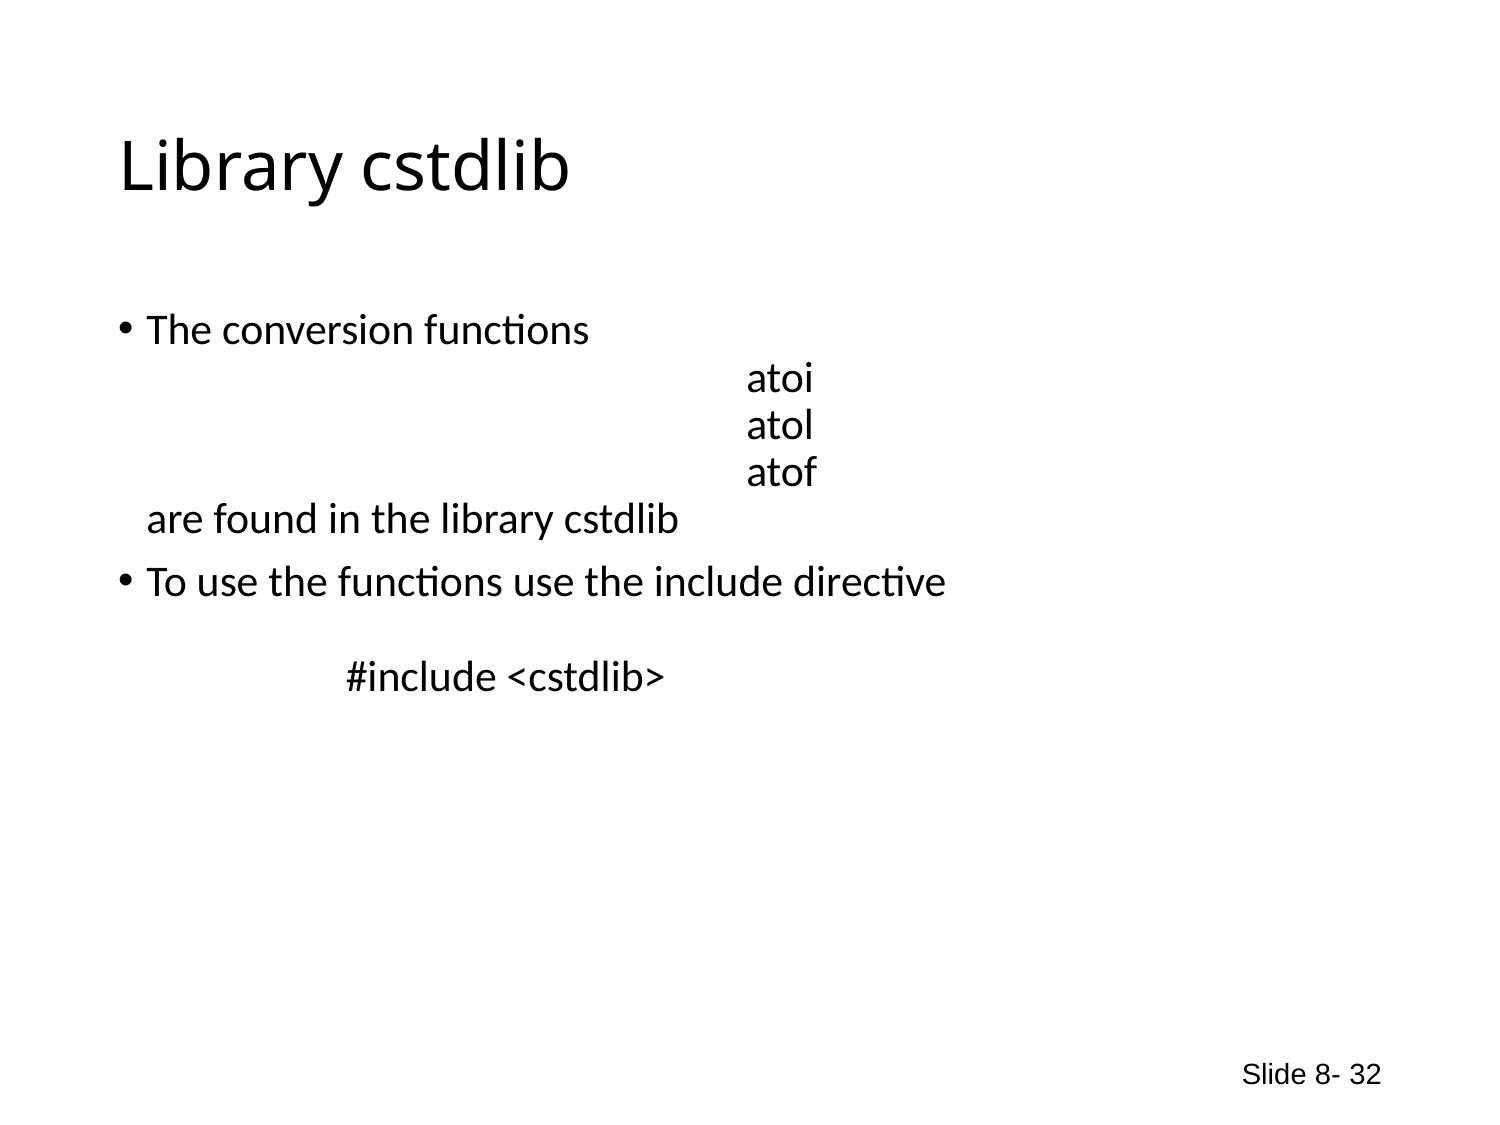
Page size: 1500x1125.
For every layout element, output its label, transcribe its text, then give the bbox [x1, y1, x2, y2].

list The conversion functions atoi atol atof are found in the library cstdlib To use the functions use the include directive #include <cstdlib> [103, 299, 1397, 788]
slide_number Slide 8- 32 [1059, 1042, 1397, 1103]
title Library cstdlib [103, 59, 1397, 278]
